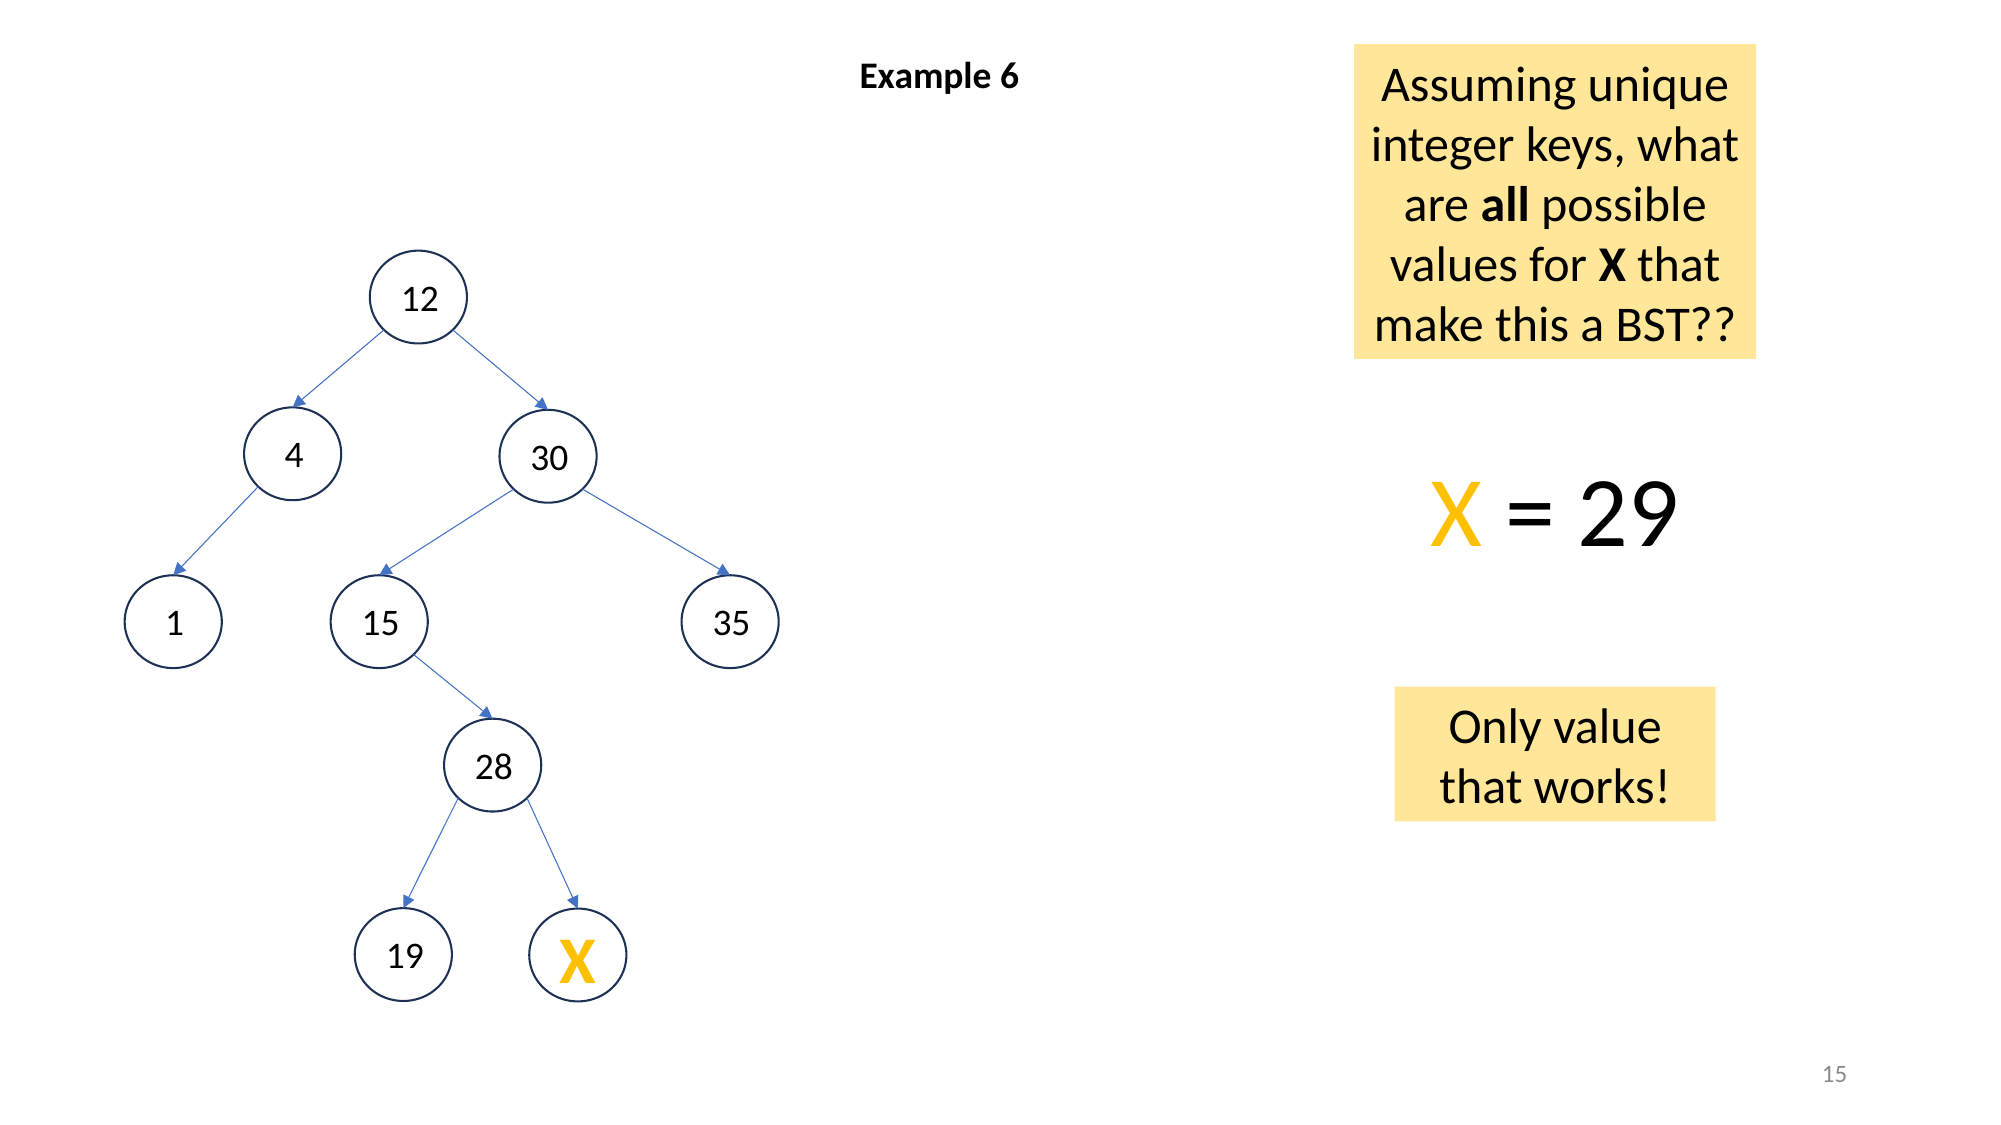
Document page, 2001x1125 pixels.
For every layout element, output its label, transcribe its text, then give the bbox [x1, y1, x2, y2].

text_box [343, 250, 496, 344]
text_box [292, 329, 385, 408]
text_box Example 6 [844, 44, 1035, 104]
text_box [98, 575, 251, 669]
text_box Only value that works! [1394, 686, 1716, 822]
text_box Assuming unique integer keys, what are all possible values for X that make this a BST?? [1354, 44, 1757, 359]
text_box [418, 718, 570, 812]
text_box X = 29 [1416, 438, 1695, 574]
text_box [379, 489, 514, 576]
slide_number 15 [1412, 1042, 1863, 1103]
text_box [304, 575, 457, 669]
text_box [473, 409, 626, 503]
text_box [526, 797, 578, 909]
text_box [328, 908, 481, 1001]
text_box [452, 329, 549, 410]
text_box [413, 654, 493, 719]
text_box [218, 407, 370, 501]
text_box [173, 486, 259, 576]
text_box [403, 797, 459, 909]
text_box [582, 489, 731, 576]
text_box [655, 575, 808, 669]
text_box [501, 908, 654, 1006]
